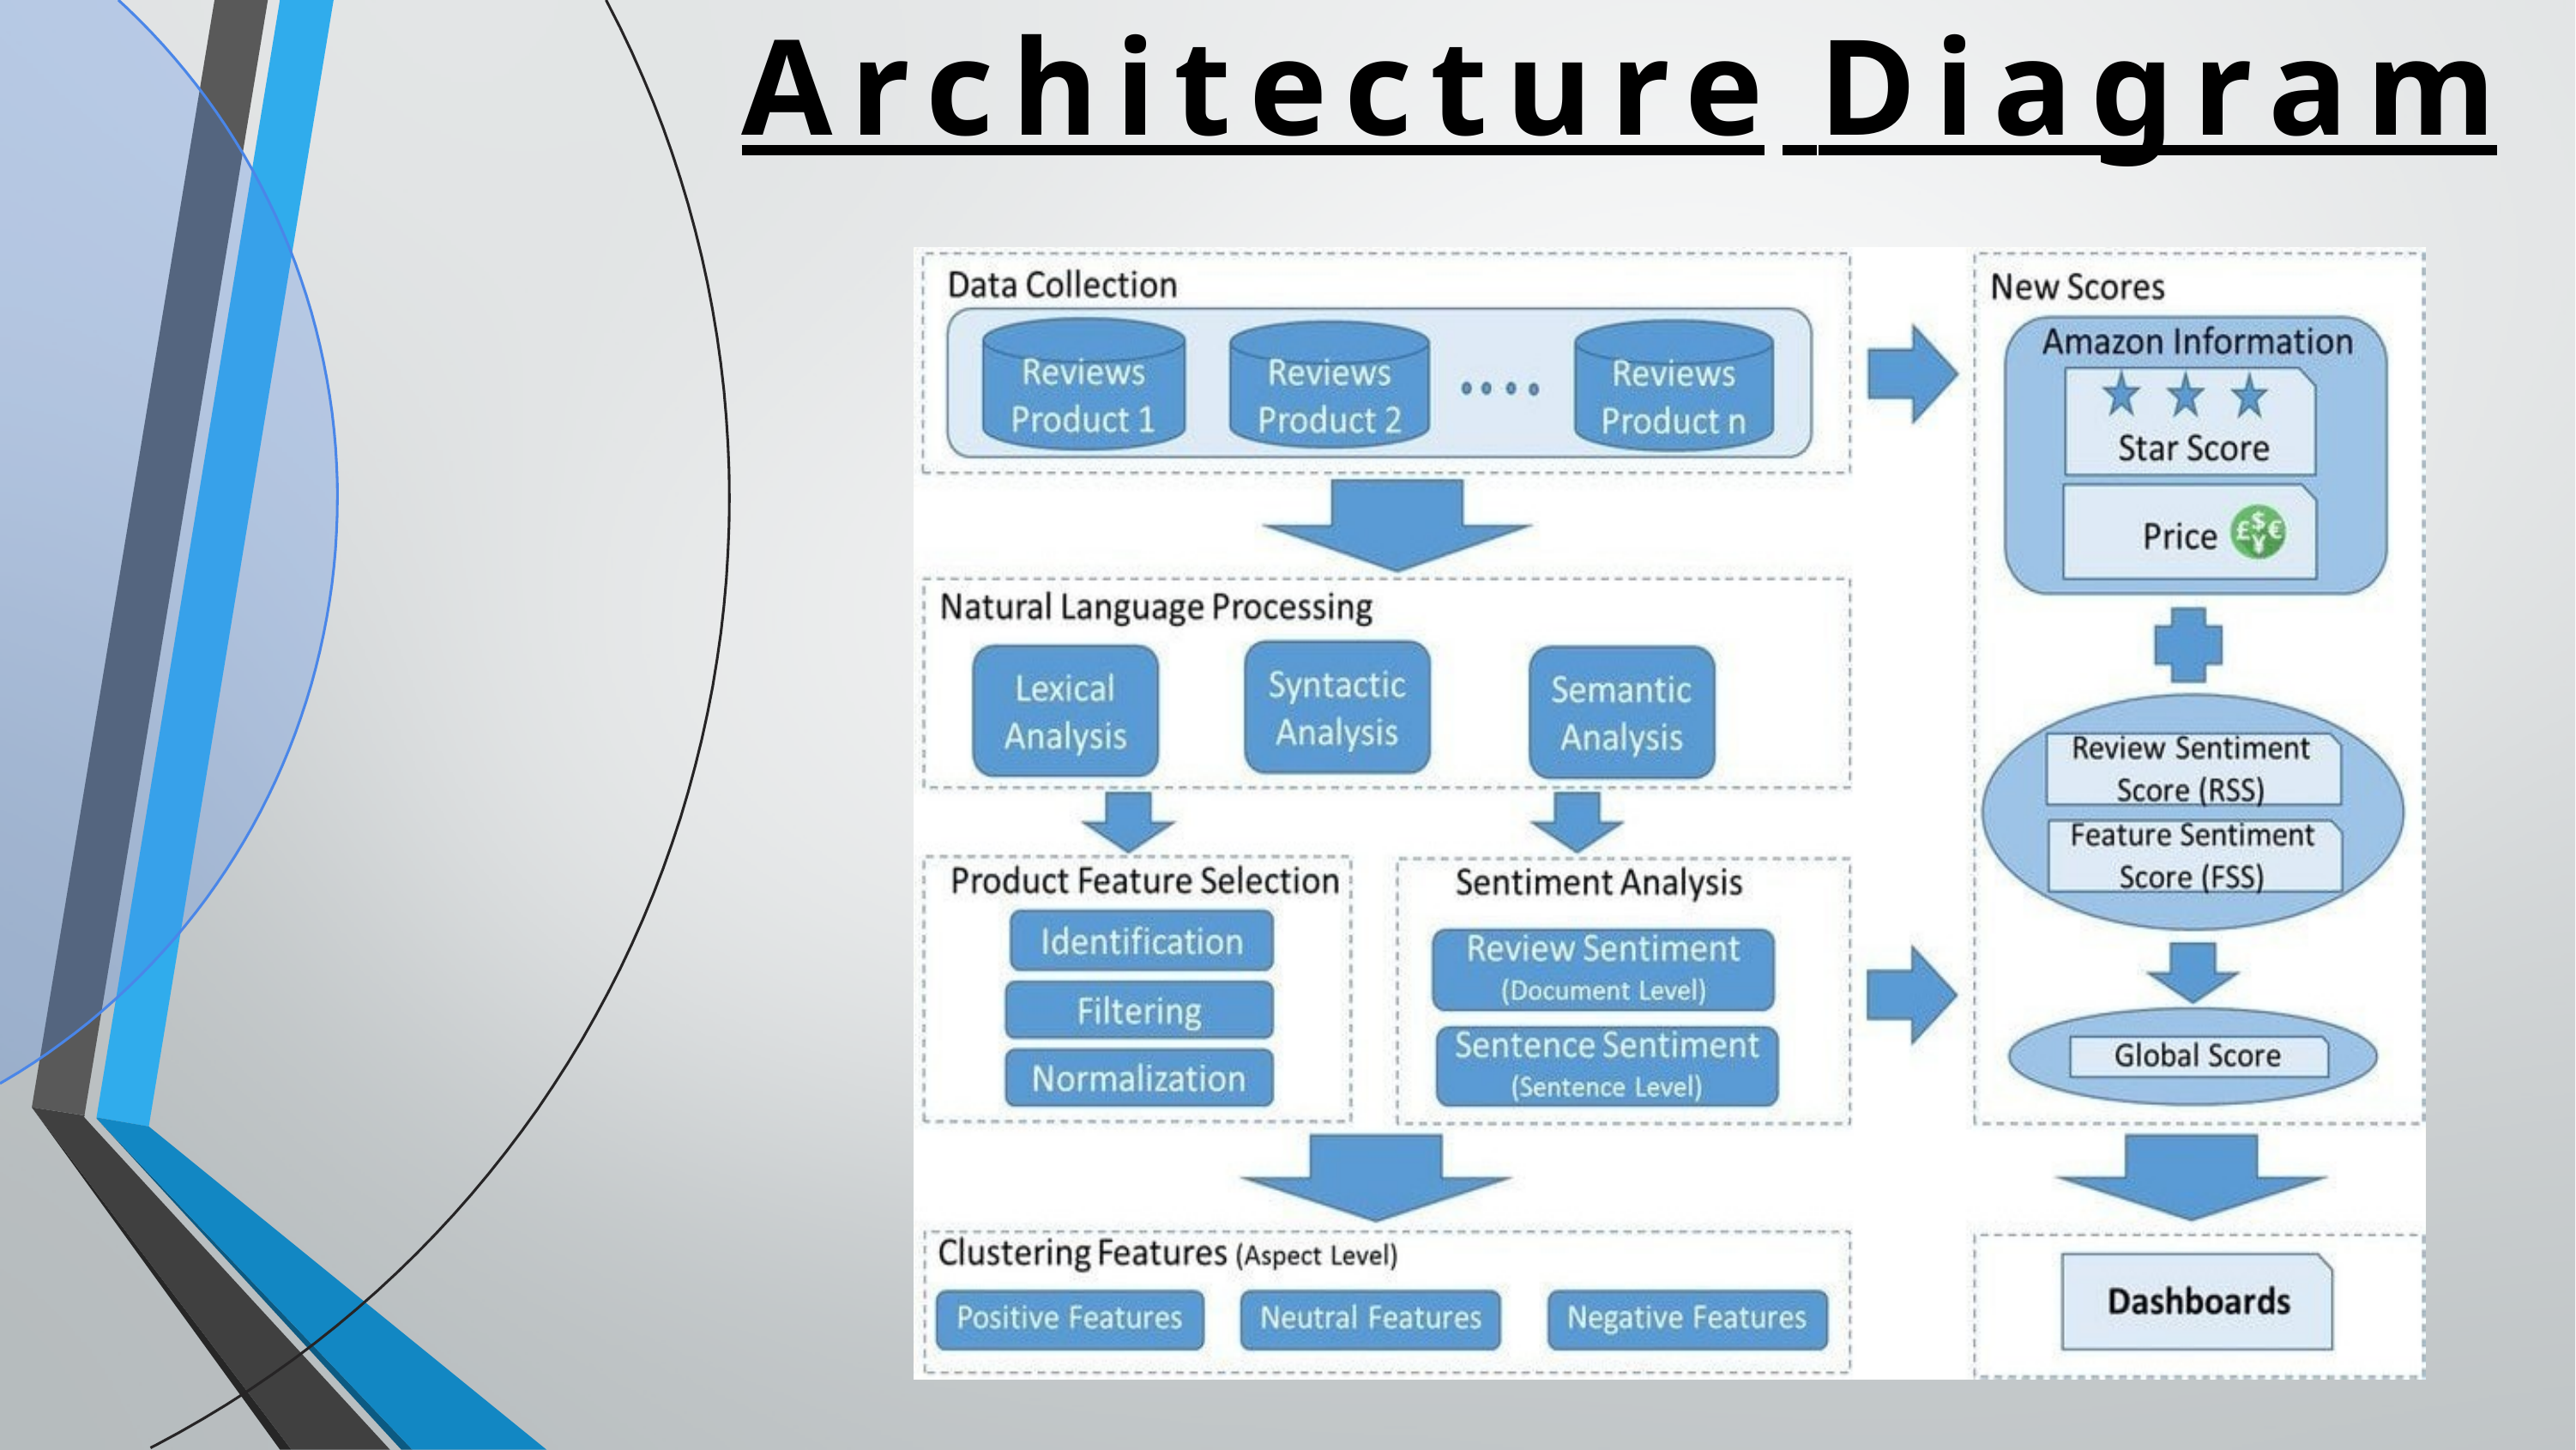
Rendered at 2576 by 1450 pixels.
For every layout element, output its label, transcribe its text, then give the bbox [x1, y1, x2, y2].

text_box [0, 0, 732, 1450]
picture [913, 247, 2426, 1380]
title Architecture Diagram [737, 0, 2500, 204]
